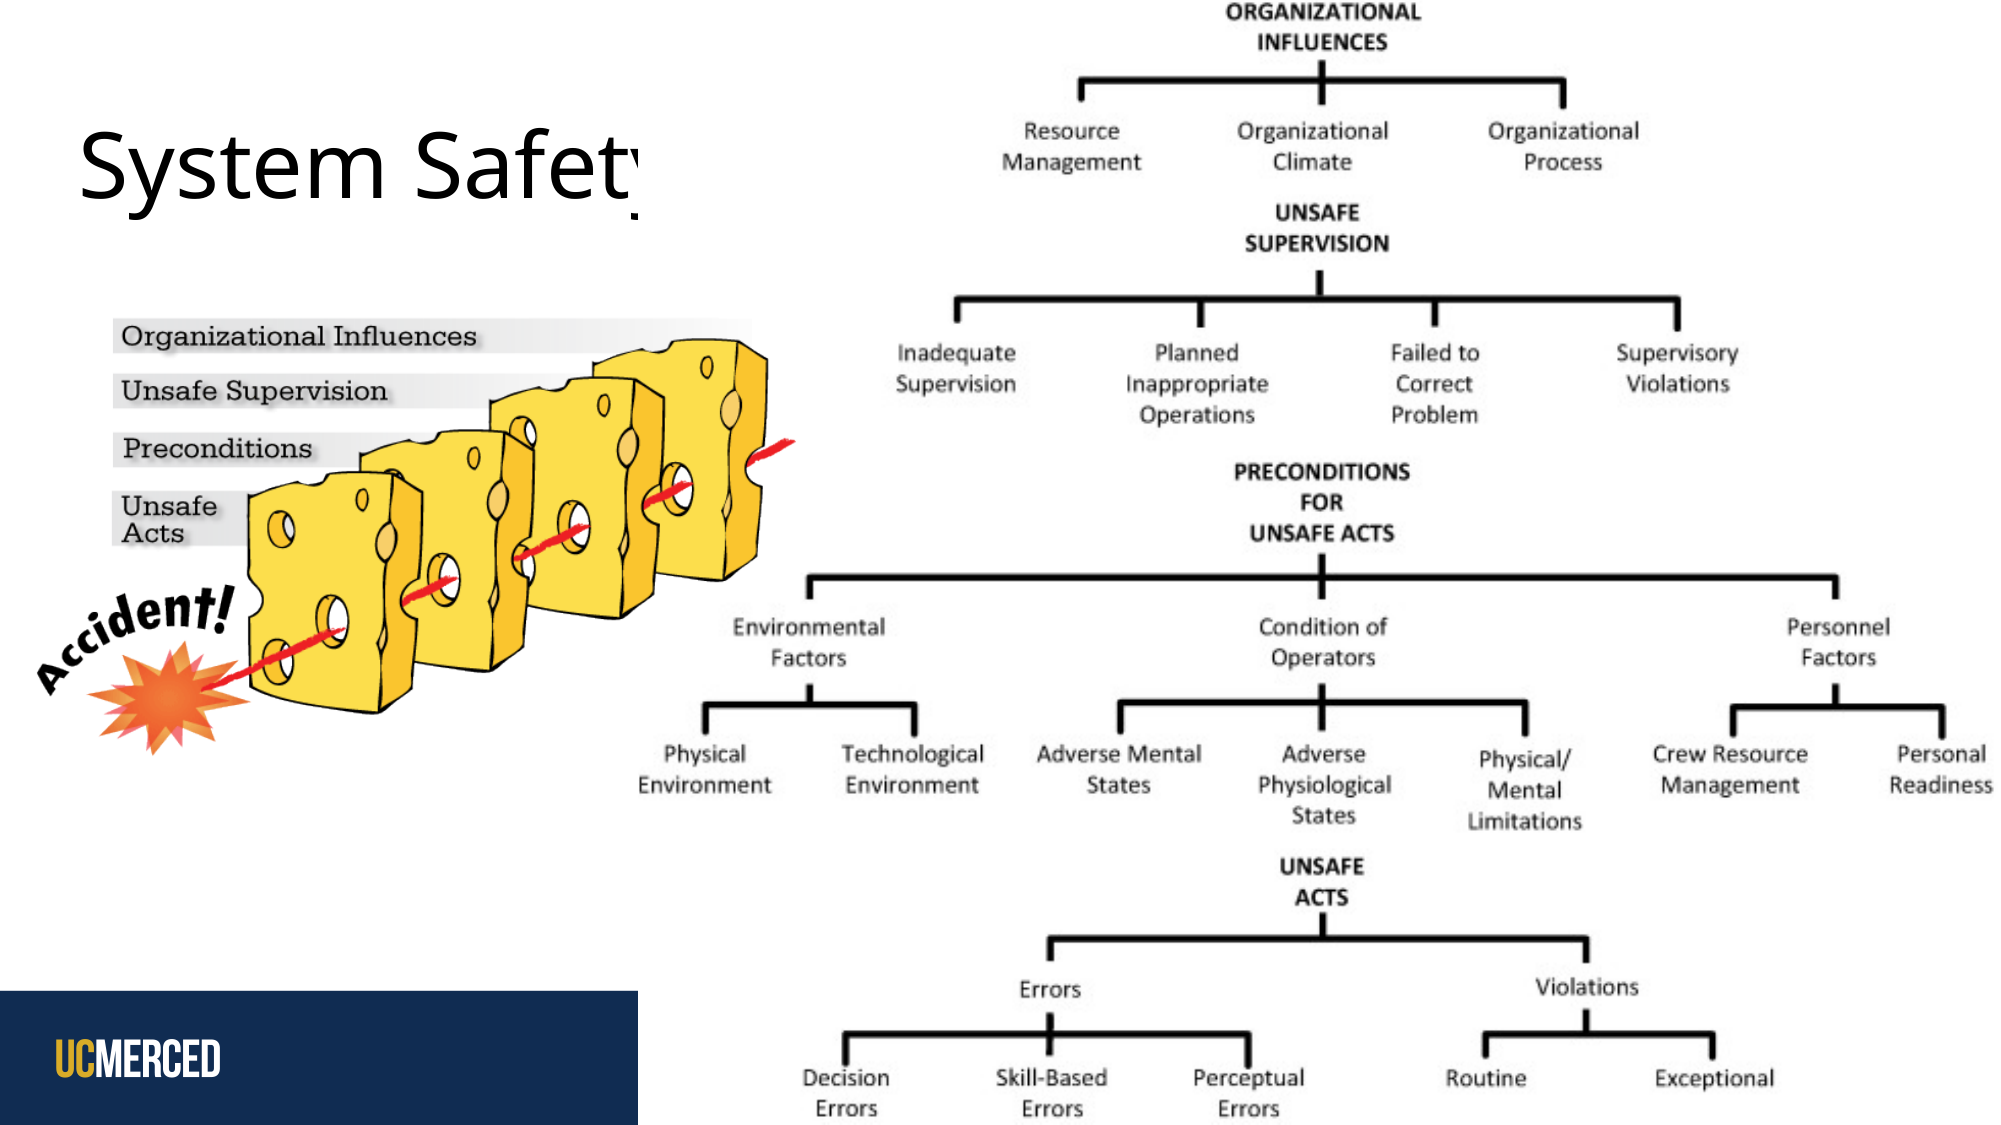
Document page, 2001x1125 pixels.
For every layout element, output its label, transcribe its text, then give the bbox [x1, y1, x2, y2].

title System Safety [63, 59, 638, 277]
picture [0, 0, 638, 1125]
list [638, 0, 2000, 1125]
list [20, 277, 817, 769]
